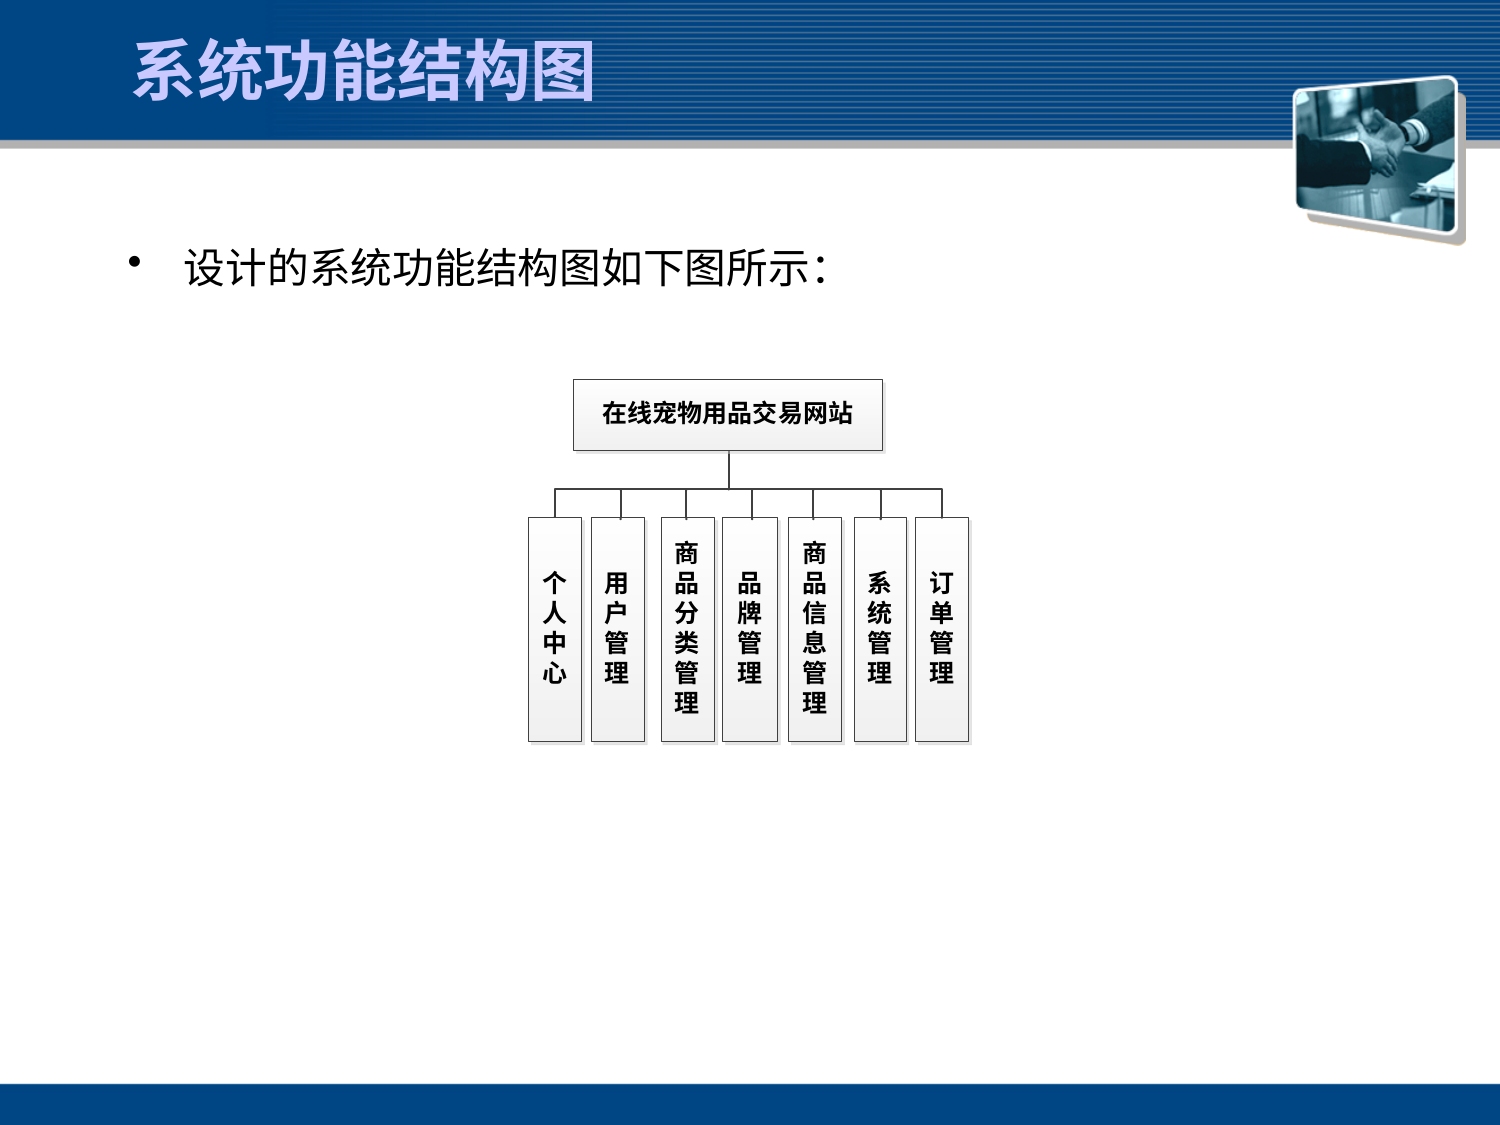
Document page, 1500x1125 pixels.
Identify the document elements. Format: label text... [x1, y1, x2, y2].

list 设计的系统功能结构图如下图所示： [112, 243, 1388, 1032]
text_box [524, 376, 976, 749]
picture [0, 0, 1500, 1125]
title 系统功能结构图 [115, 0, 1391, 138]
